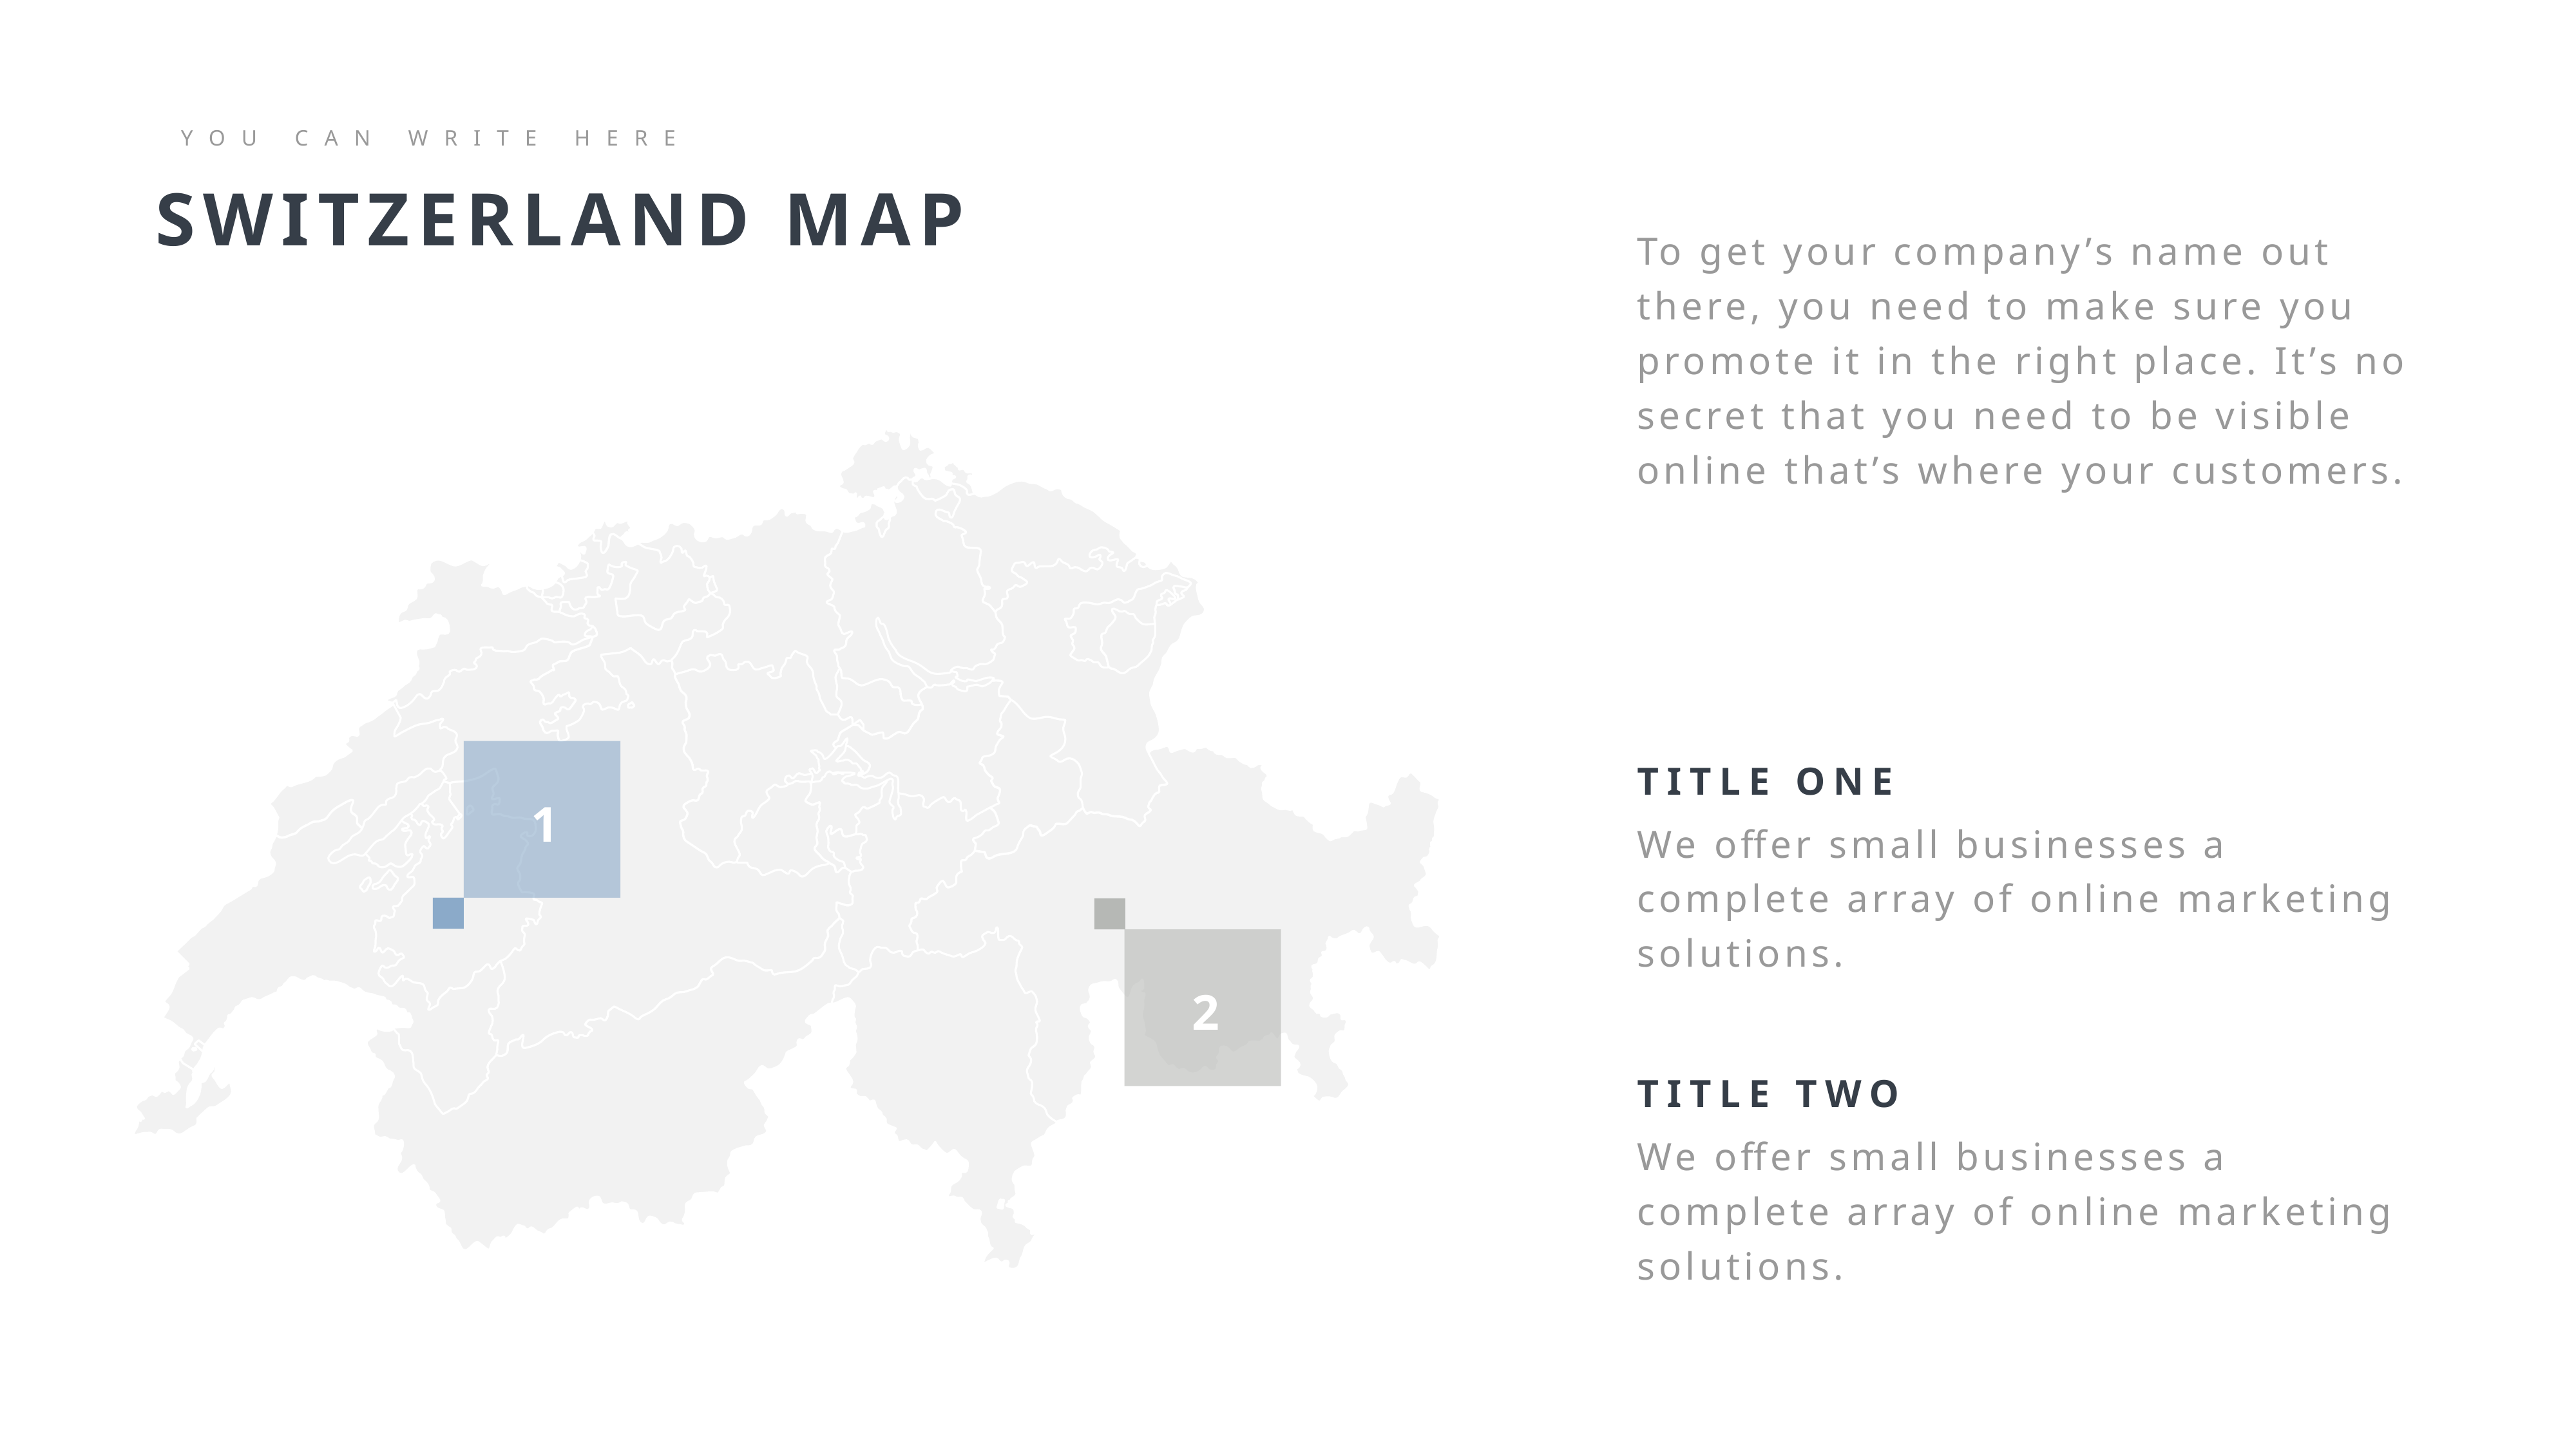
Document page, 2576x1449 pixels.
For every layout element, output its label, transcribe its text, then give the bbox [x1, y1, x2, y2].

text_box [146, 119, 1089, 266]
text_box To get your company’s name out there, you need to make sure you promote it in the right place. It’s no secret that you need to be visible online that’s where your customers. [1627, 213, 2443, 497]
text_box TITLE TWO [1627, 1065, 2280, 1120]
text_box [1094, 898, 1281, 1086]
text_box We offer small businesses a complete array of online marketing solutions. [1627, 1119, 2443, 1293]
text_box We offer small businesses a complete array of online marketing solutions. [1627, 806, 2443, 980]
text_box TITLE ONE [1627, 752, 2280, 808]
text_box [432, 741, 621, 929]
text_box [133, 428, 1441, 1270]
